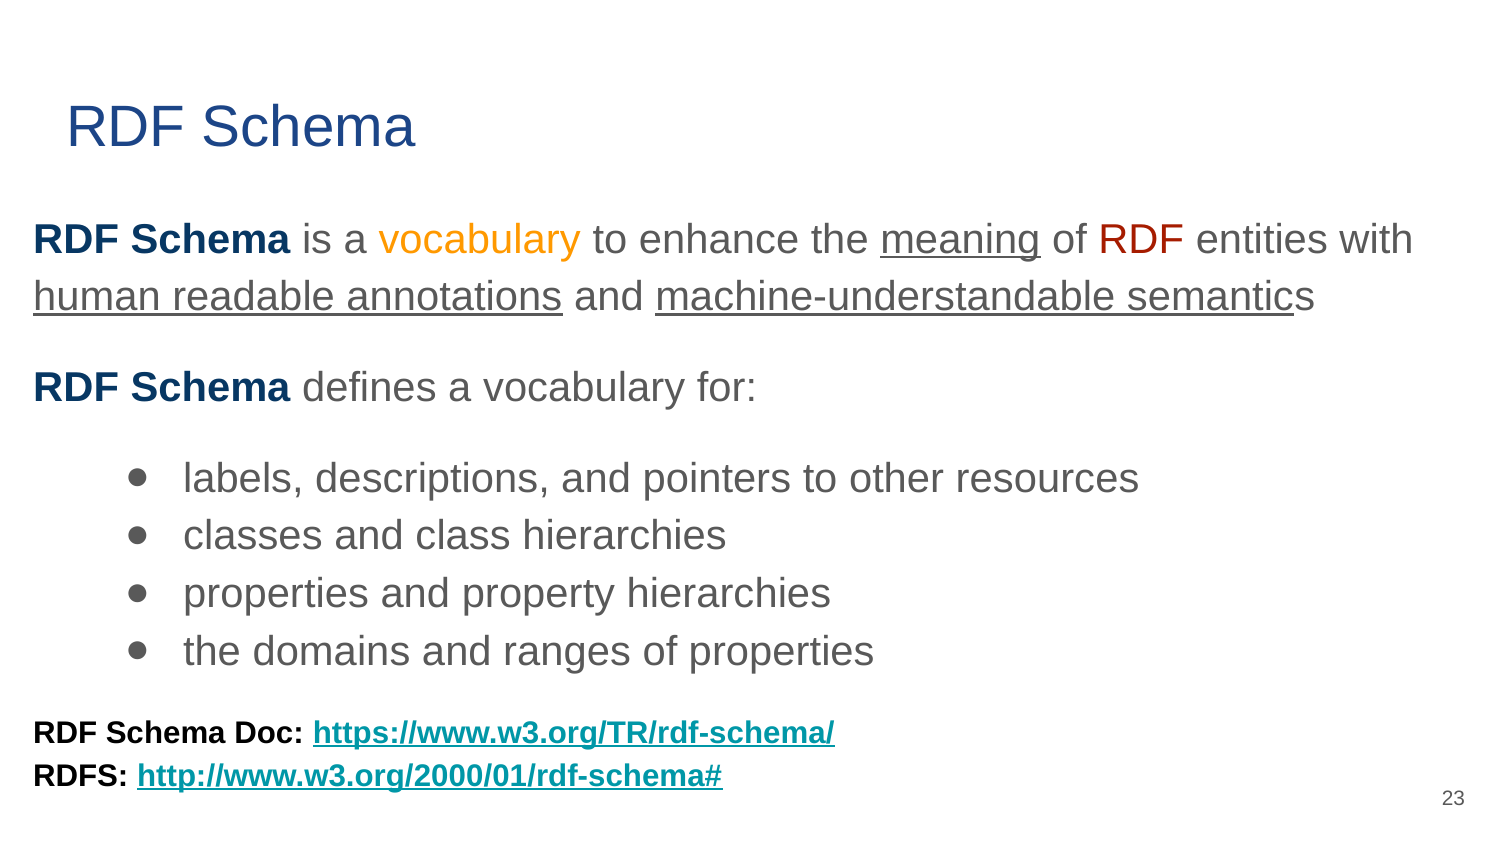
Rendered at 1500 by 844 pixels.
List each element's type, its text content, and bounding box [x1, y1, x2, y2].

title RDF Schema [51, 72, 1449, 167]
slide_number ‹#› [1389, 764, 1480, 830]
list RDF Schema is a vocabulary to enhance the meaning of RDF entities with human readable annotations and machine-understandable semantics RDF Schema defines a vocabulary for: labels, descriptions, and pointers to other resources classes and class hierarchies properties and property hierarchies the domains and ranges of properties RDF Schema Doc: https://www.w3.org/TR/rdf-schema/ RDFS: http://www.w3.org/2000/01/rdf-schema# [18, 189, 1480, 750]
